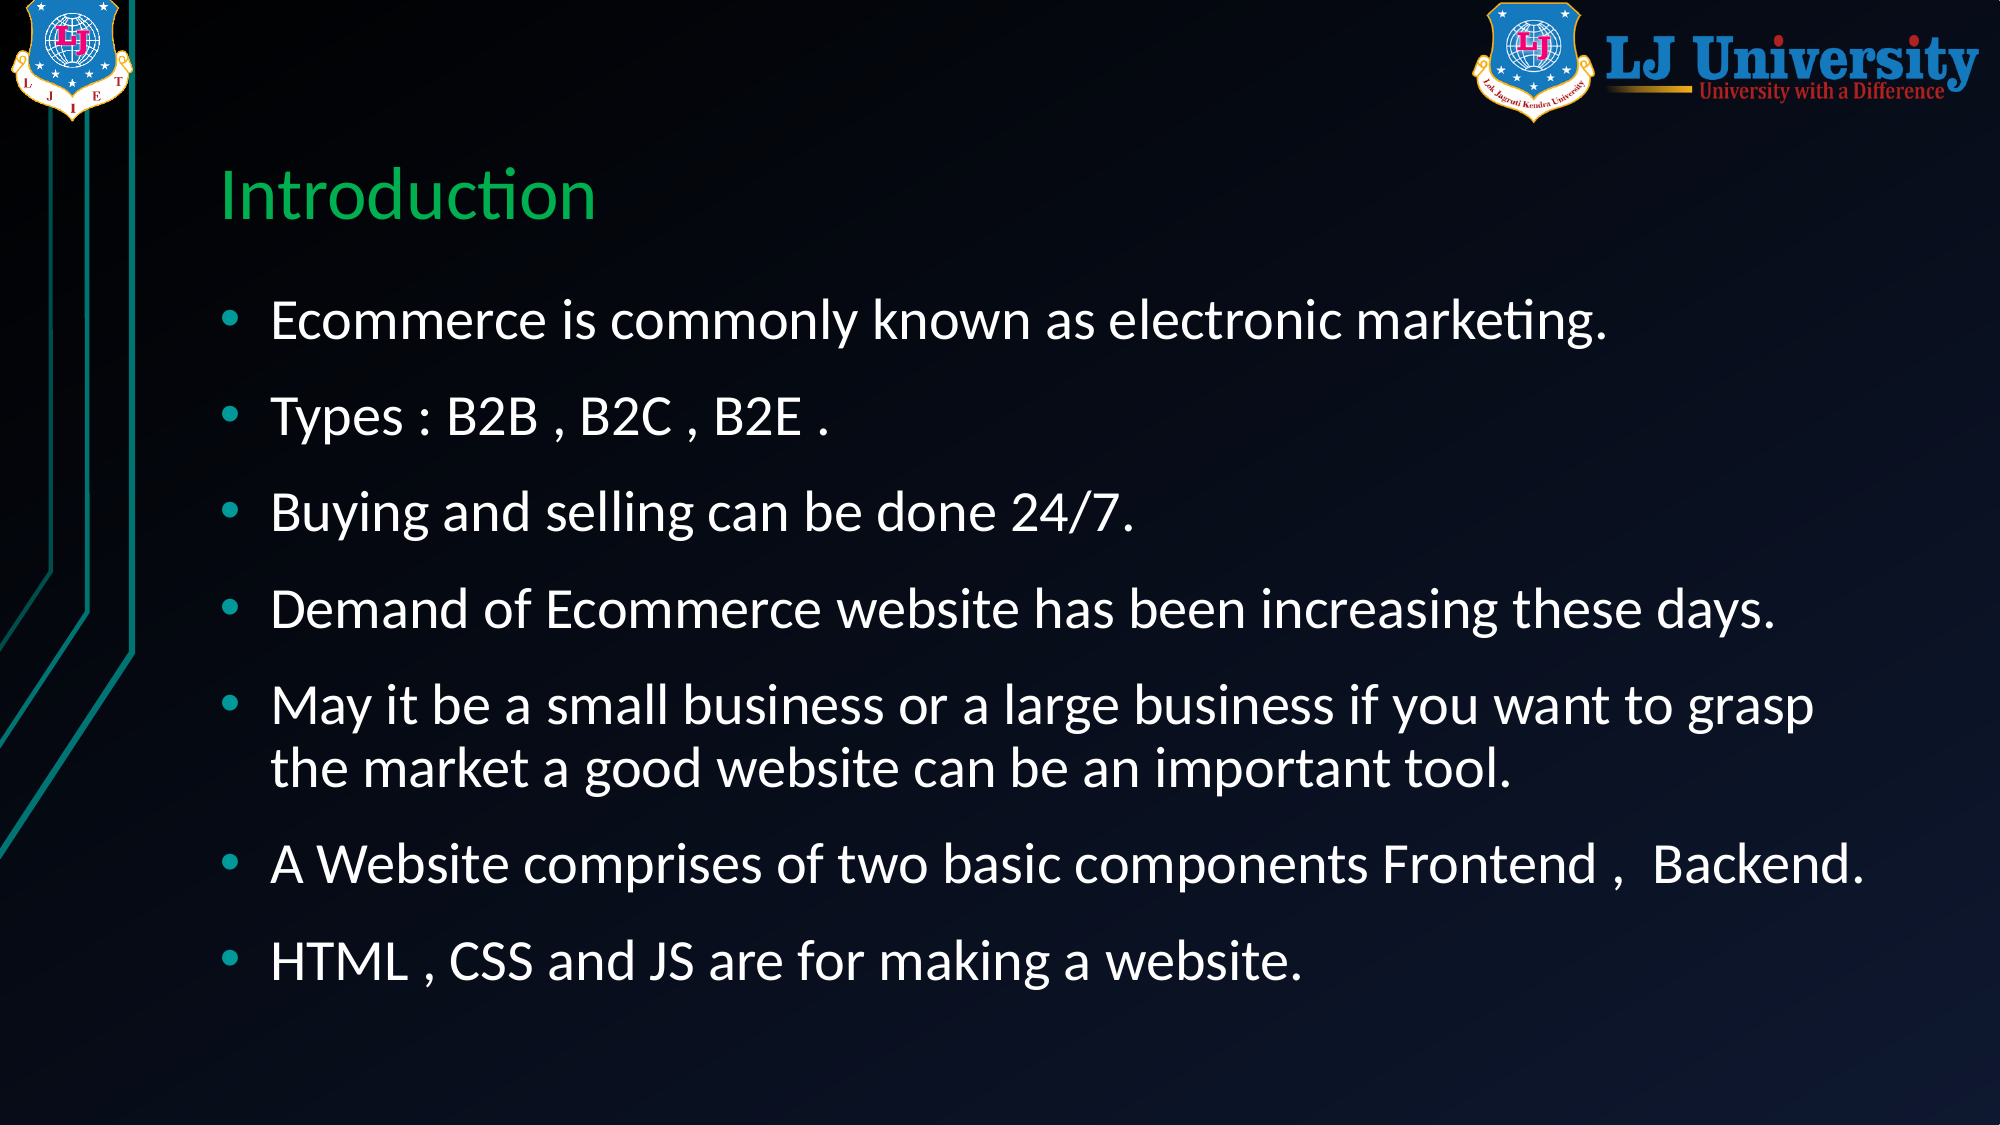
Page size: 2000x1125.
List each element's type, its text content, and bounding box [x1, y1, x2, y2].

picture [1471, 0, 1979, 126]
picture [11, 0, 134, 123]
title Introduction [199, 45, 1900, 246]
list Ecommerce is commonly known as electronic marketing. Types : B2B , B2C , B2E . Buying and selling can be done 24/7. Demand of Ecommerce website has been increasing these days. May it be a small business or a large business if you want to grasp the market a good website can be an important tool. A Website comprises of two basic components Frontend , Backend. HTML , CSS and JS are for making a website. [199, 279, 1900, 1012]
